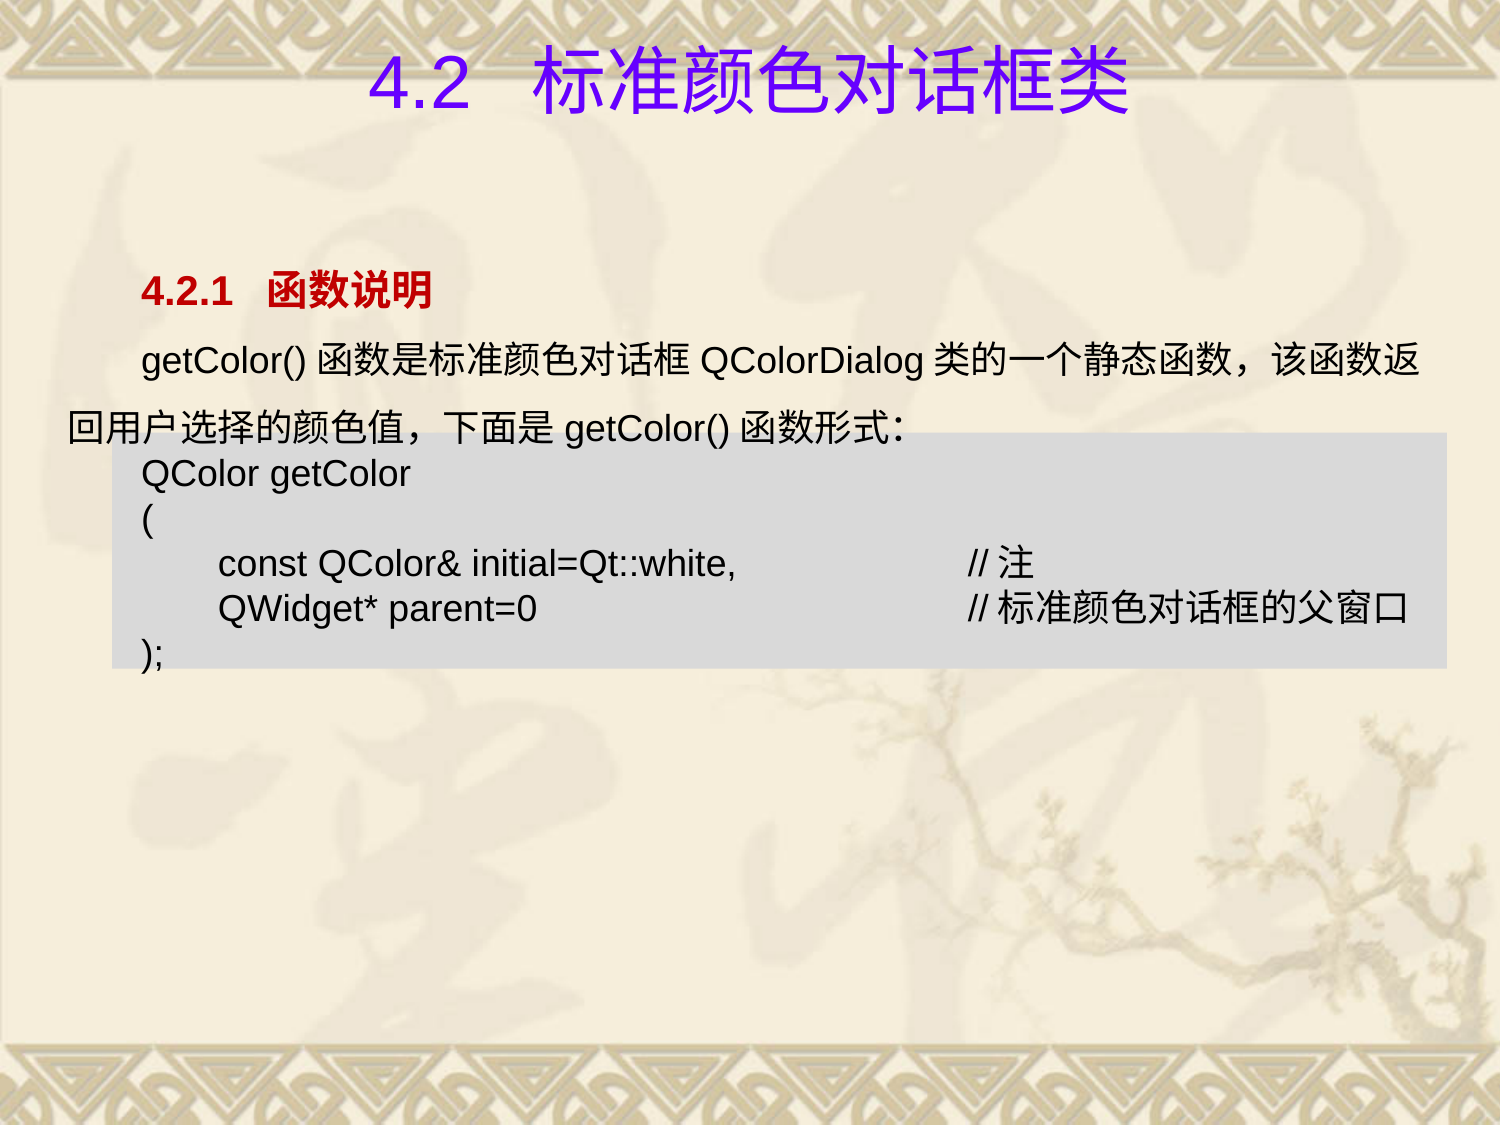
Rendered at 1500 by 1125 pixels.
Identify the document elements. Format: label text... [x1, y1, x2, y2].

picture [0, 0, 1500, 1125]
text_box 4.2.1 函数说明 getColor()函数是标准颜色对话框QColorDialog类的一个静态函数，该函数返回用户选择的颜色值，下面是getColor()函数形式： QColor getColor ( const QColor& initial=Qt::white, //注 QWidget* parent=0 //标准颜色对话框的父窗口 ); [53, 231, 1447, 727]
title 4.2 标准颜色对话框类 [49, 7, 1451, 149]
